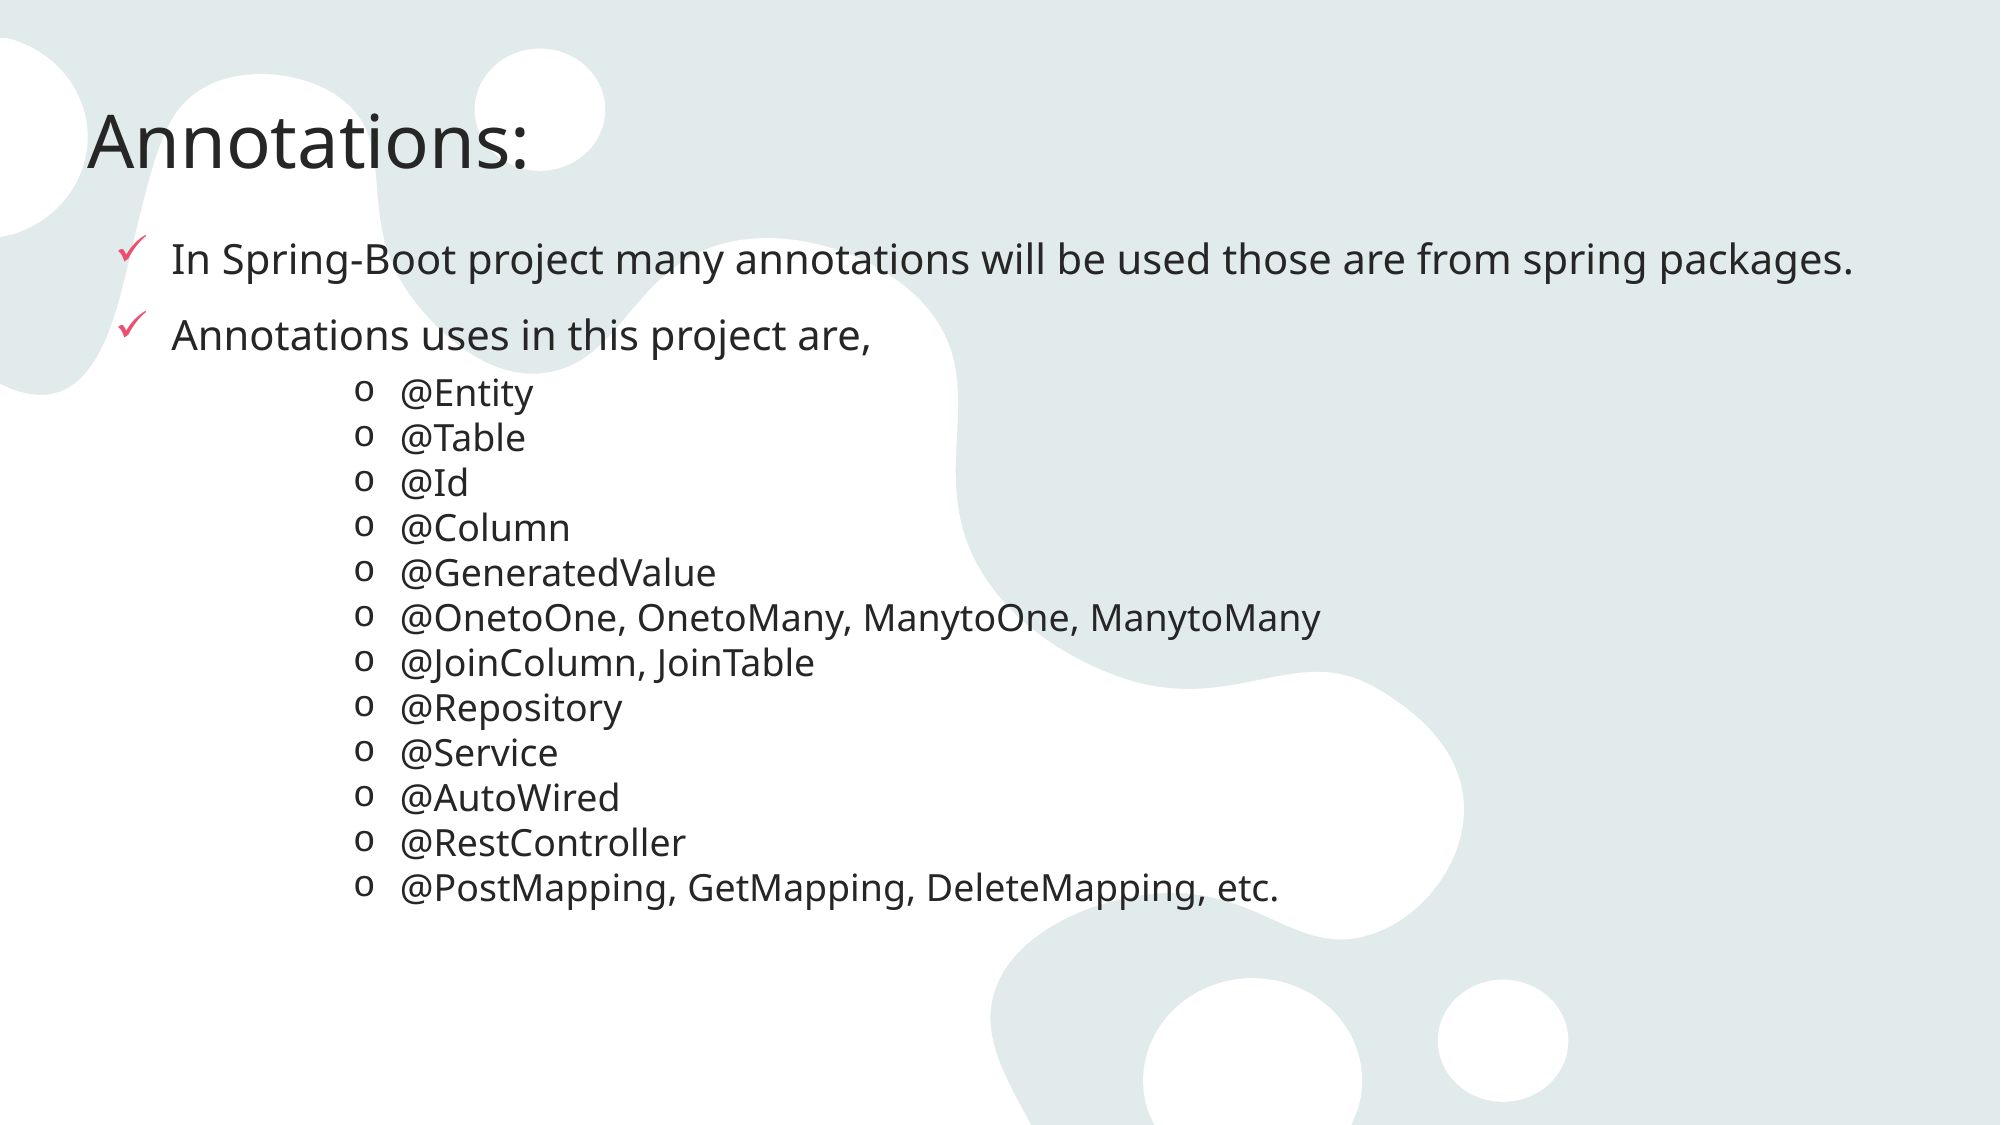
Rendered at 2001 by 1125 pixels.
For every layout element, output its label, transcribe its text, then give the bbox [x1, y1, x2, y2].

text_box @Entity @Table @Id @Column @GeneratedValue @OnetoOne, OnetoMany, ManytoOne, ManytoMany @JoinColumn, JoinTable @Repository @Service @AutoWired @RestController @PostMapping, GetMapping, DeleteMapping, etc. [338, 361, 1353, 917]
title Annotations: [72, 86, 1873, 191]
list In Spring-Boot project many annotations will be used those are from spring packages. Annotations uses in this project are, [99, 220, 1900, 382]
